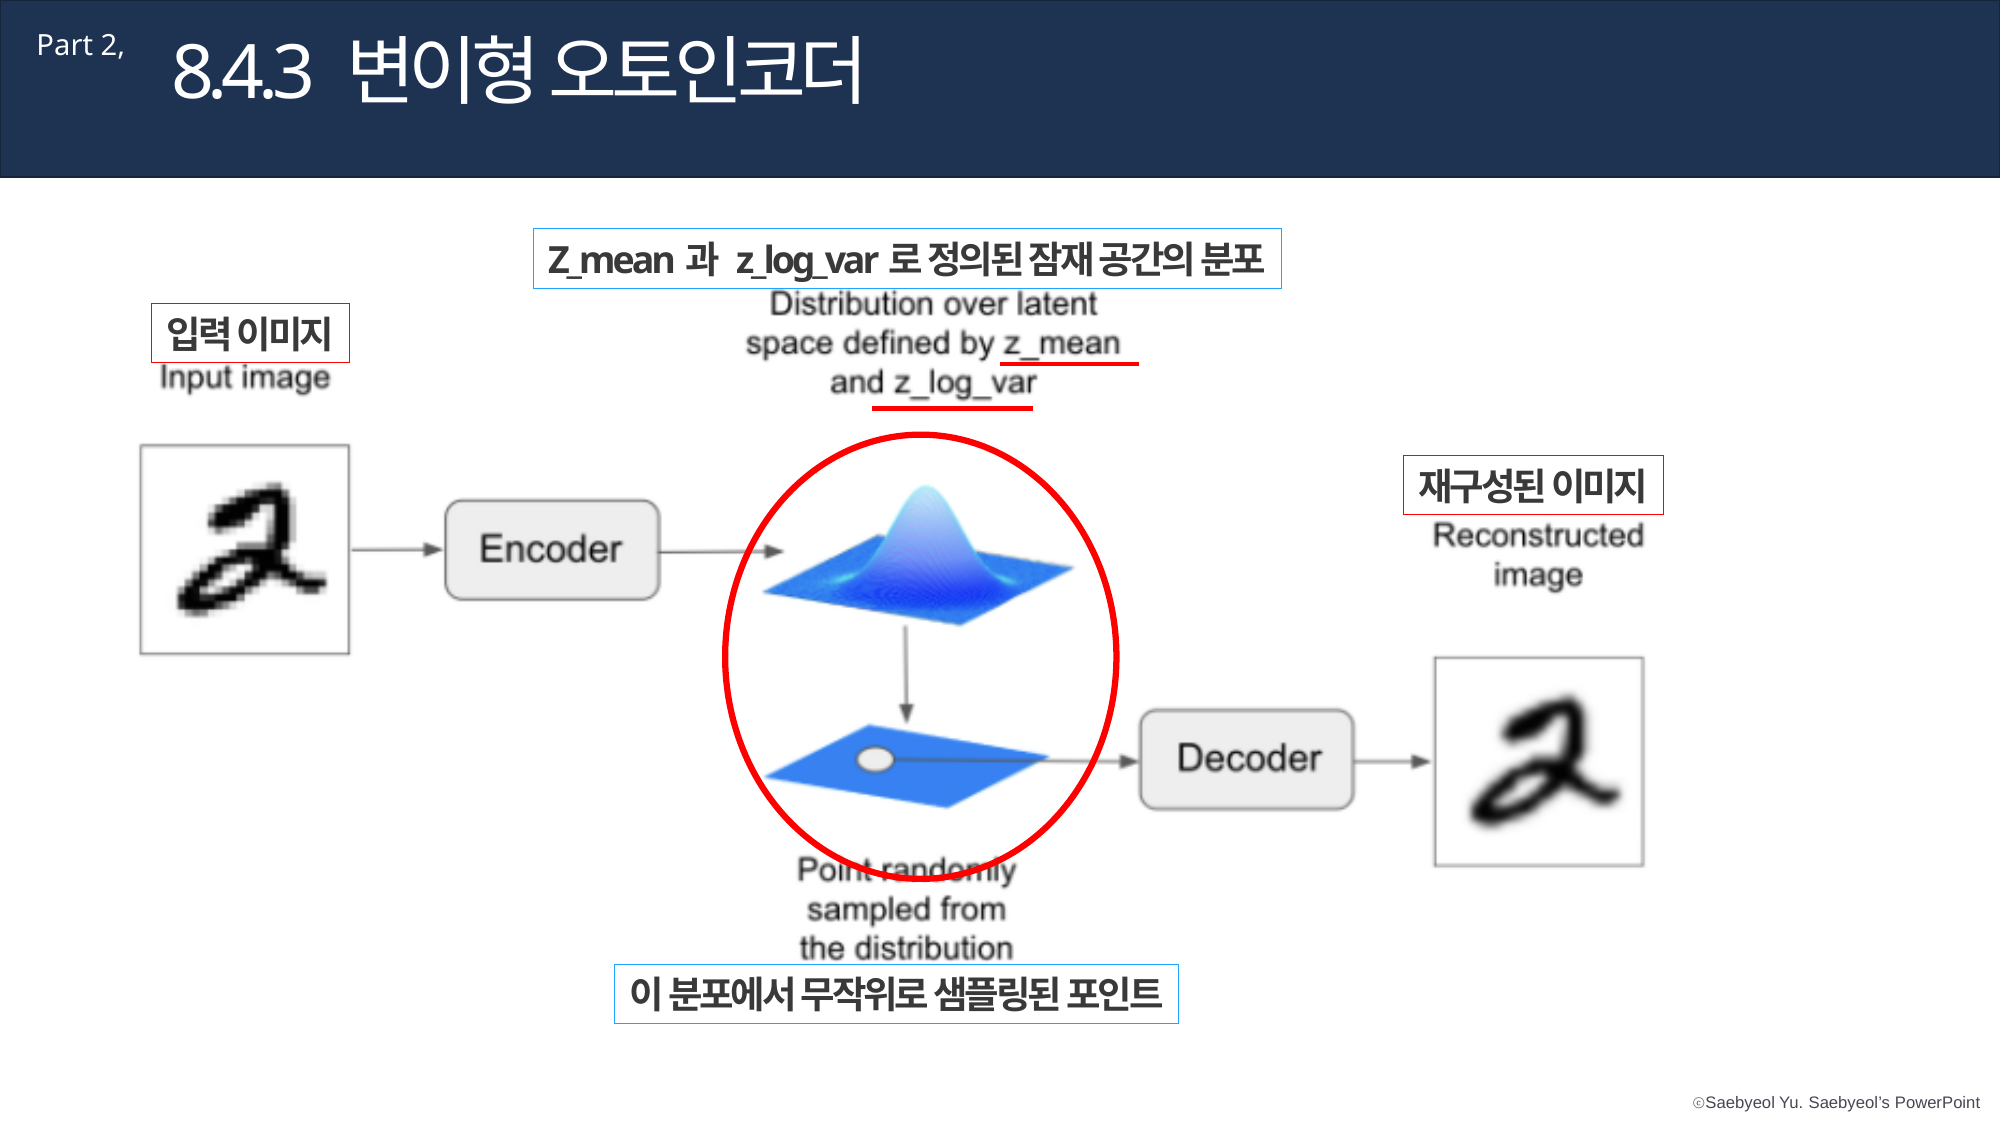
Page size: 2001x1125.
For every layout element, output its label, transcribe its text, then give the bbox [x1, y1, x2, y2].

text_box 8.4.3 변이형 오토인코더 [156, 16, 884, 122]
text_box Z_mean과 z_log_var로 정의된 잠재 공간의 분포 [533, 228, 1282, 236]
text_box Part 2, [21, 19, 148, 69]
text_box [0, 0, 2000, 178]
picture [82, 236, 1712, 1025]
